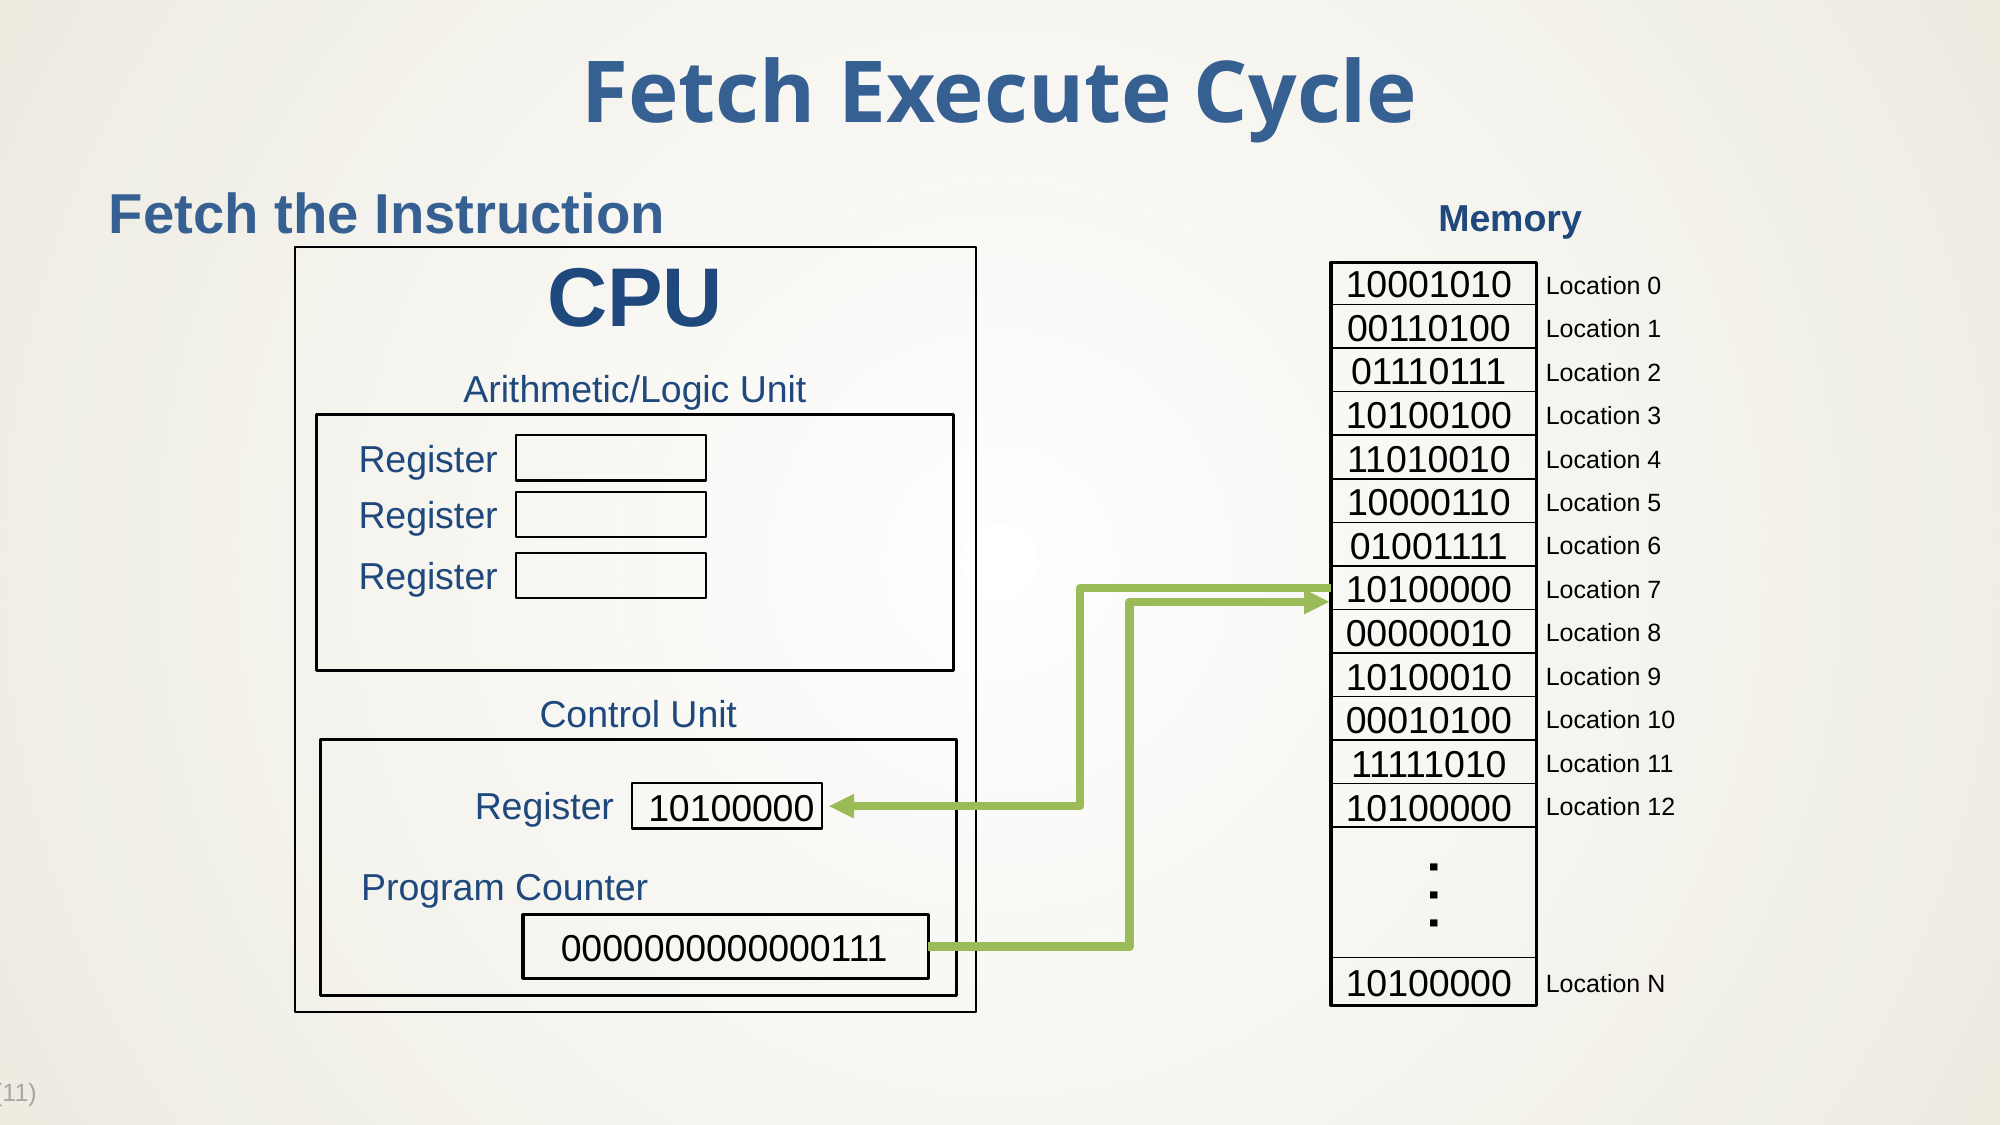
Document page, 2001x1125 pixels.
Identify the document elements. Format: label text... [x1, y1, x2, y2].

text_box Memory [1423, 186, 1597, 247]
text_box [928, 813, 1330, 947]
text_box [1329, 252, 1692, 1013]
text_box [316, 356, 954, 671]
text_box Register [460, 775, 629, 835]
text_box 10100000 [633, 776, 830, 836]
text_box CPU [294, 247, 976, 1013]
text_box Control Unit [524, 682, 753, 743]
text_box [344, 854, 929, 979]
text_box [320, 739, 957, 996]
title Fetch Execute Cycle [0, 24, 2000, 166]
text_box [830, 588, 1330, 807]
list Fetch the Instruction [62, 176, 1913, 1025]
text_box [632, 783, 823, 829]
